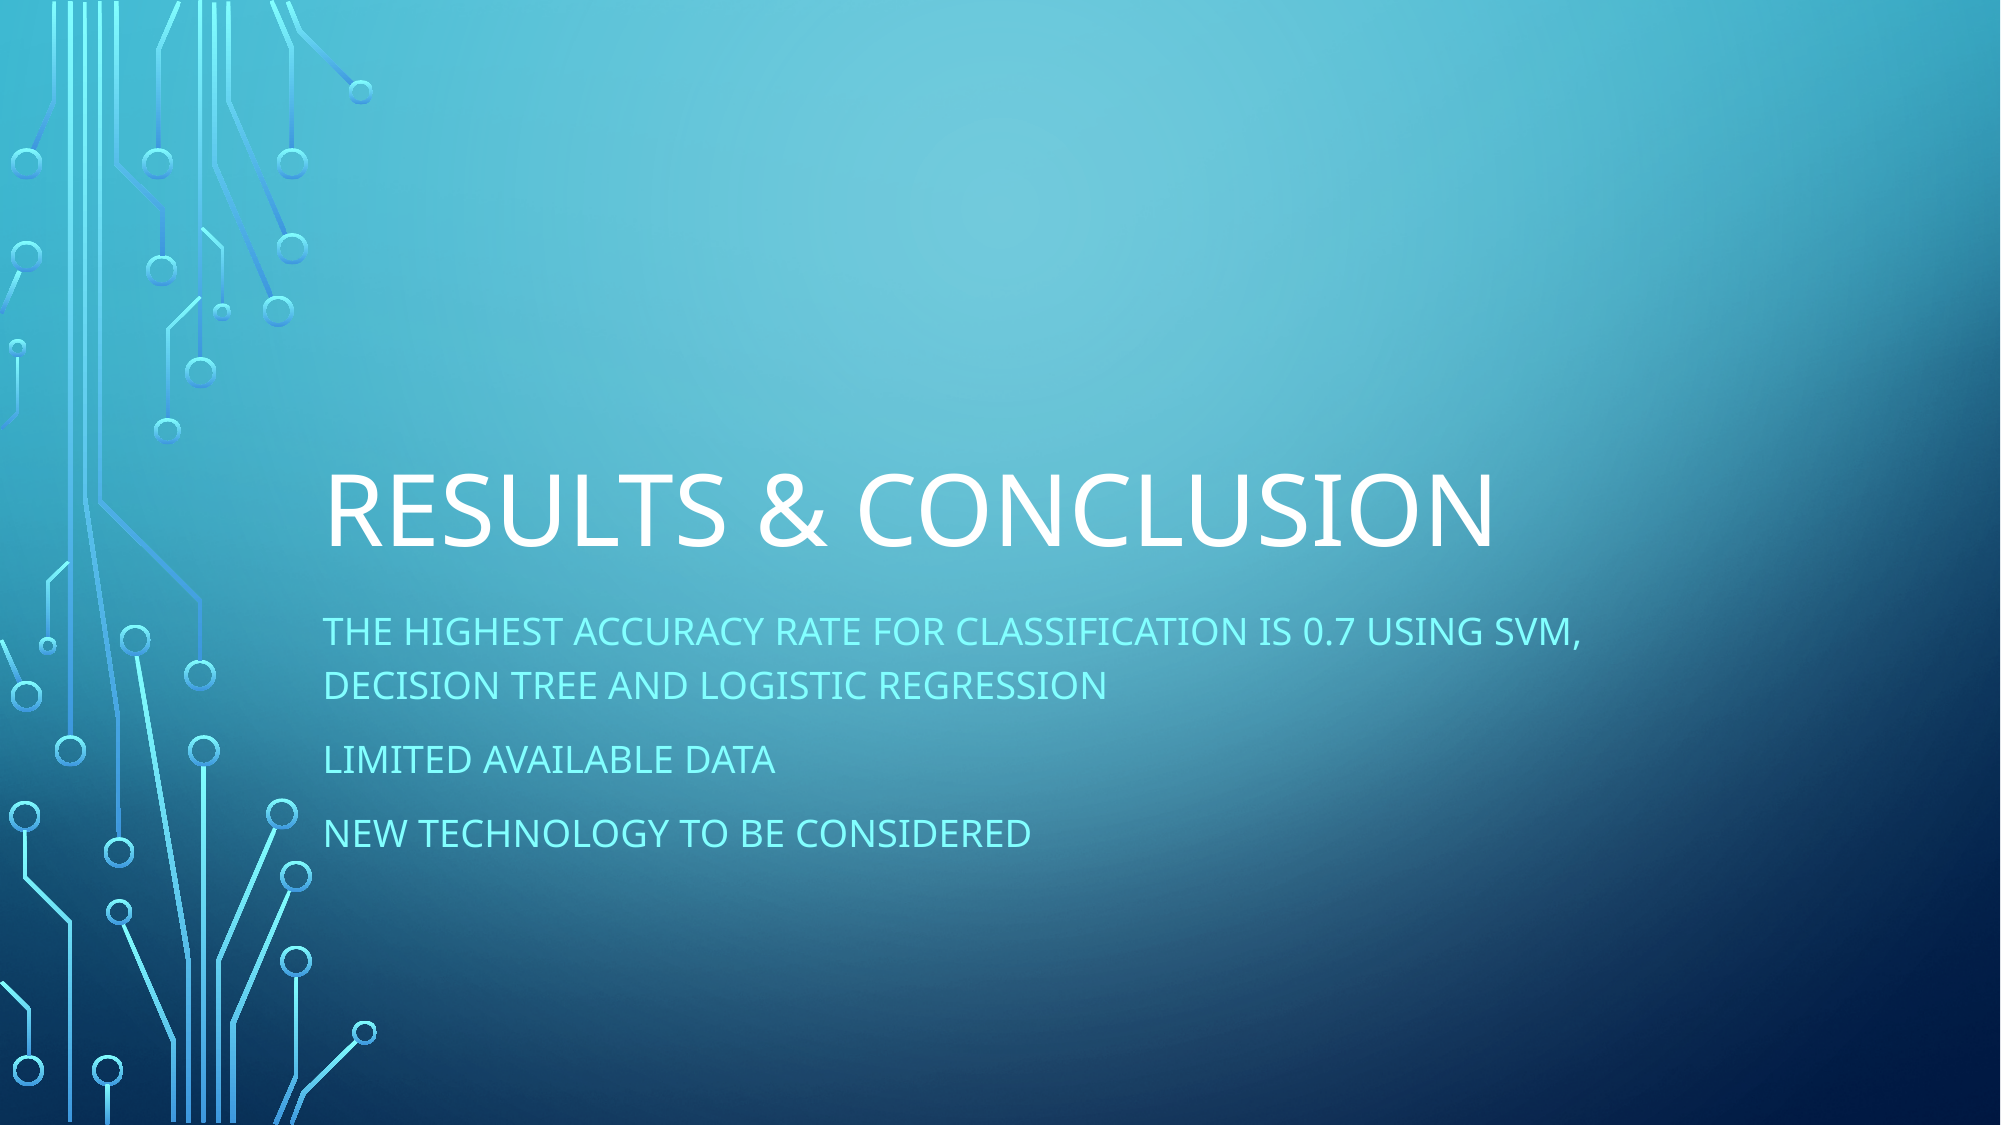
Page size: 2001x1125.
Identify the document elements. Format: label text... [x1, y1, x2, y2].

title Results & conclusion [307, 184, 1750, 576]
subtitle The highest accuracy rate for classification is 0.7 using SVM, Decision Tree and logistic regression Limited available data New technology to be considered [307, 590, 1750, 863]
